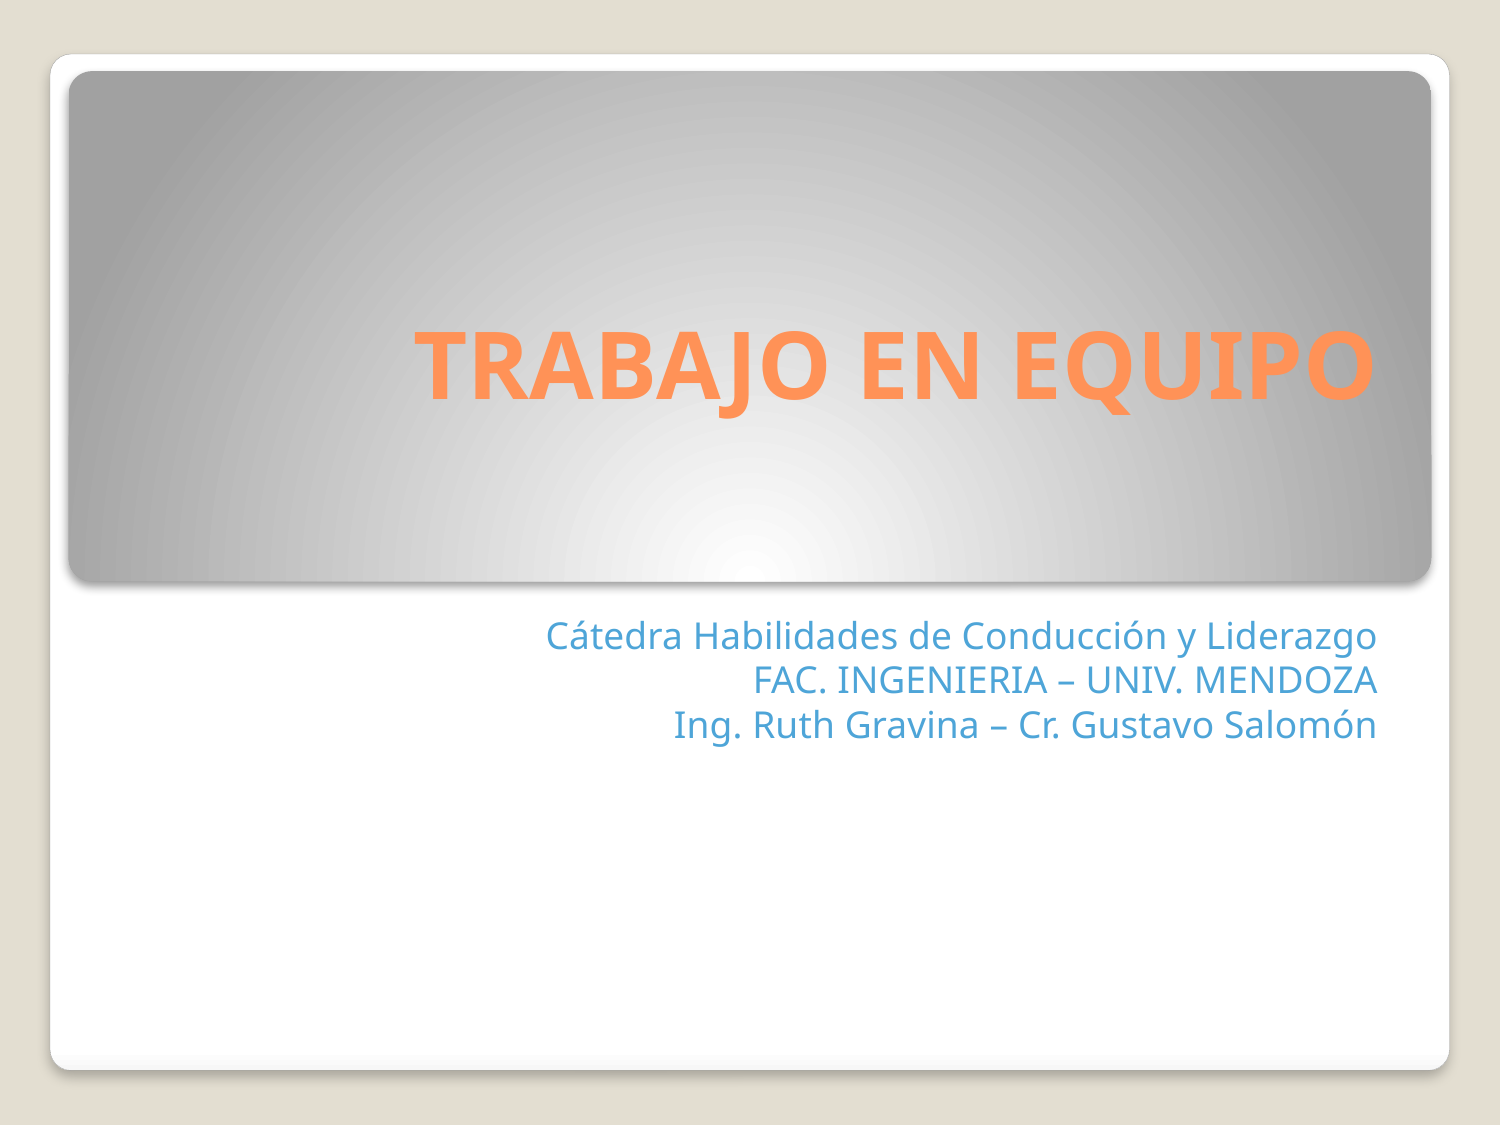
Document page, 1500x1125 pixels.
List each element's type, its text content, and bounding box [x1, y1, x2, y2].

title TRABAJO EN EQUIPO [118, 298, 1394, 599]
subtitle Cátedra Habilidades de Conducción y Liderazgo FAC. INGENIERIA – UNIV. MENDOZA Ing. Ruth Gravina – Cr. Gustavo Salomón [118, 604, 1394, 755]
